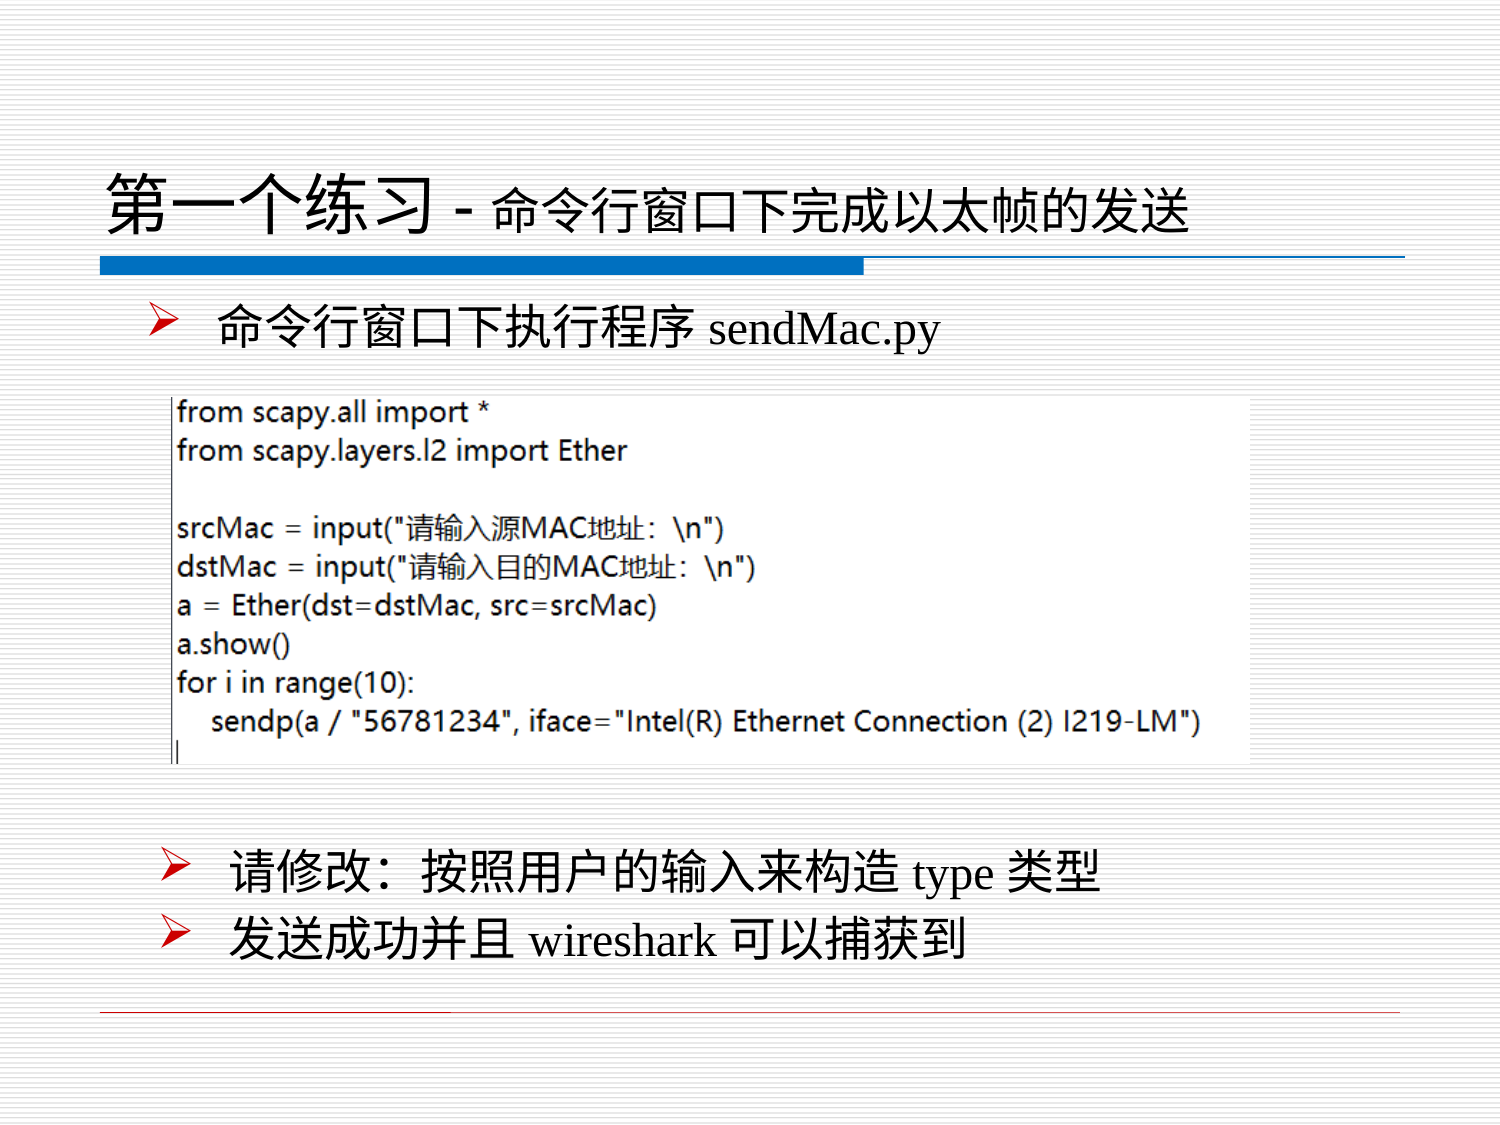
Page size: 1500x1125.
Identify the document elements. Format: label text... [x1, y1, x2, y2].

text_box 命令行窗口下执行程序sendMac.py [53, 289, 1454, 408]
list 请修改：按照用户的输入来构造type类型 发送成功并且wireshark可以捕获到 [64, 834, 1466, 953]
title 第一个练习-命令行窗口下完成以太帧的发送 [88, 50, 1401, 250]
picture [0, 0, 1500, 1125]
